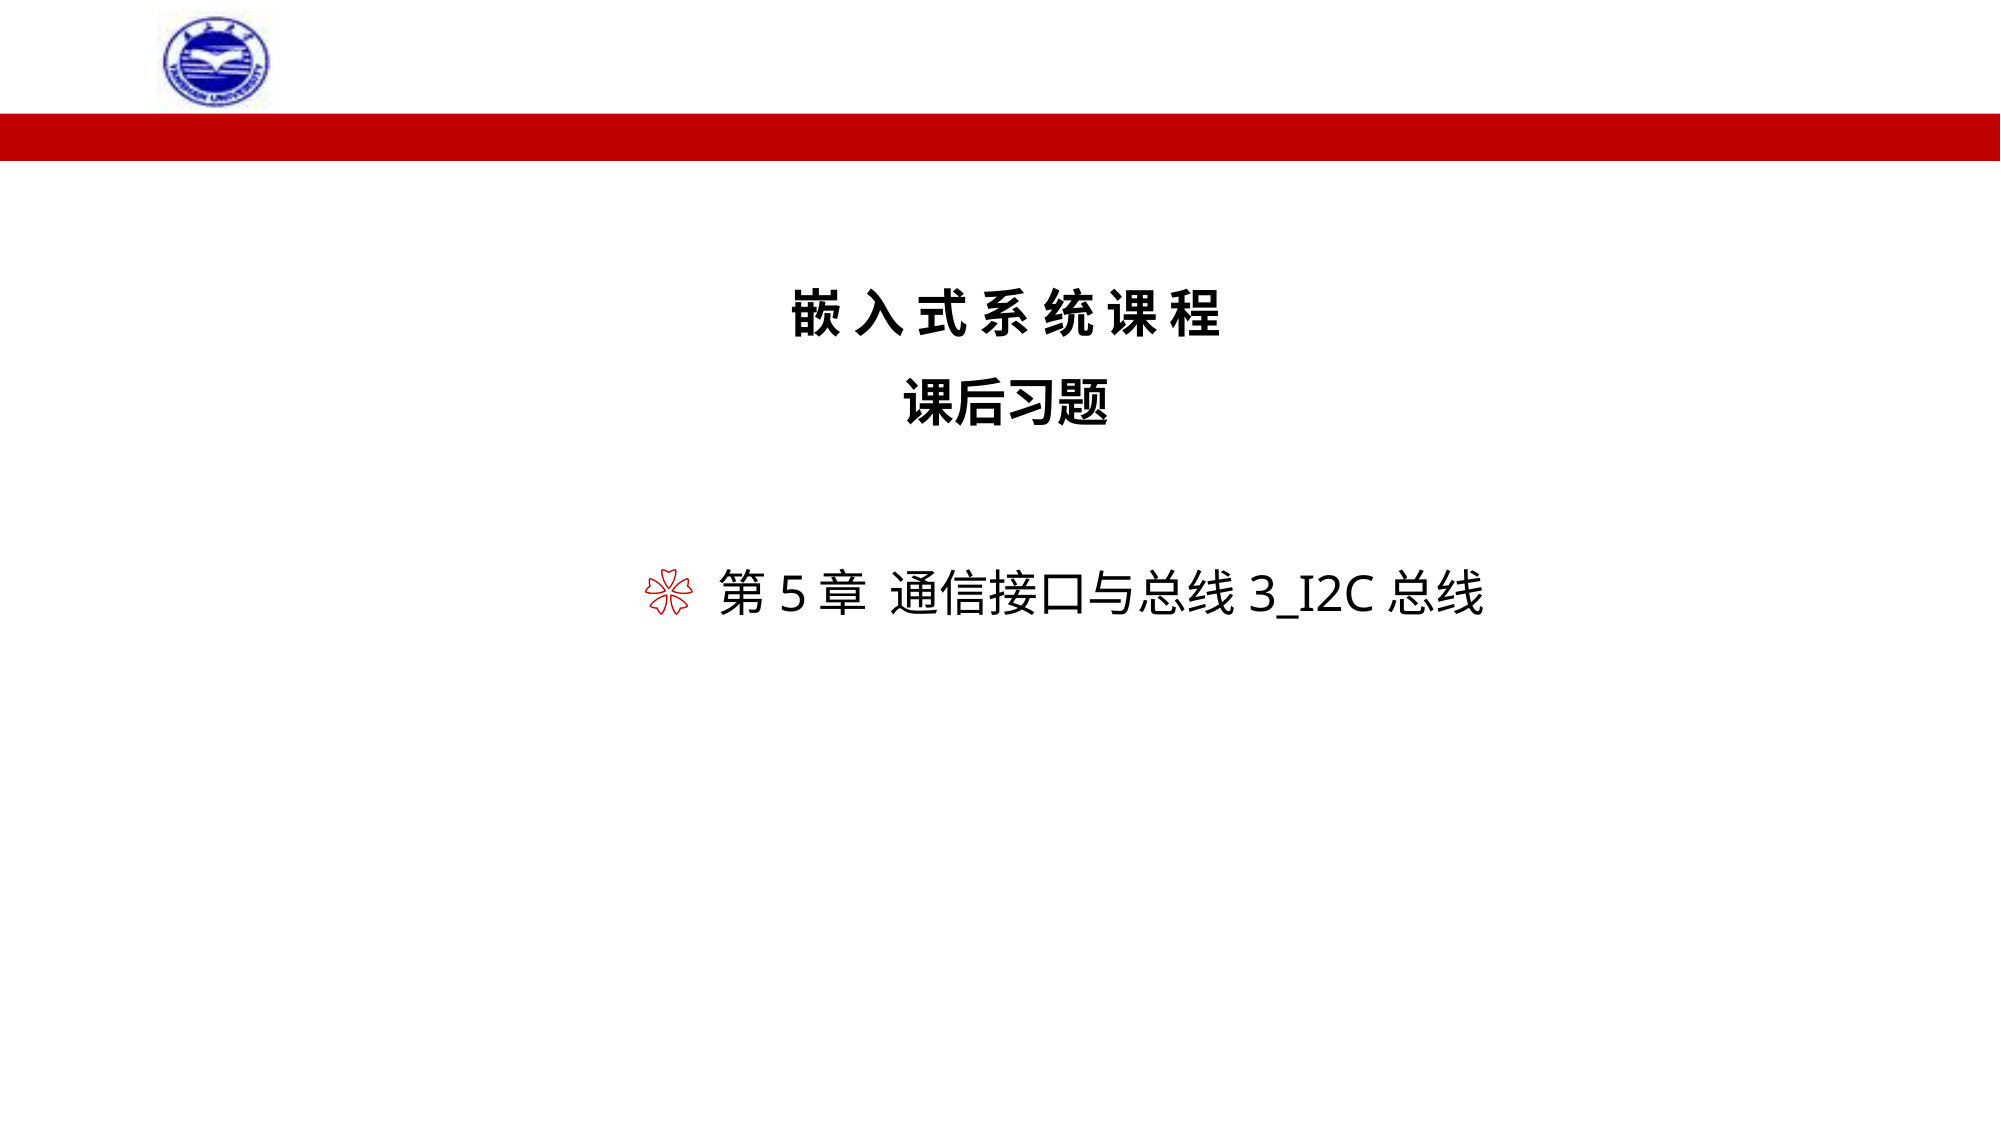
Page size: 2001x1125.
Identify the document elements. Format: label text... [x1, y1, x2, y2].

title 嵌 入 式 系 统 课 程 课后习题 [78, 249, 1934, 445]
list ❀ 第5章 通信接口与总线3_I2C总线 [515, 538, 1615, 634]
picture [157, 11, 280, 113]
